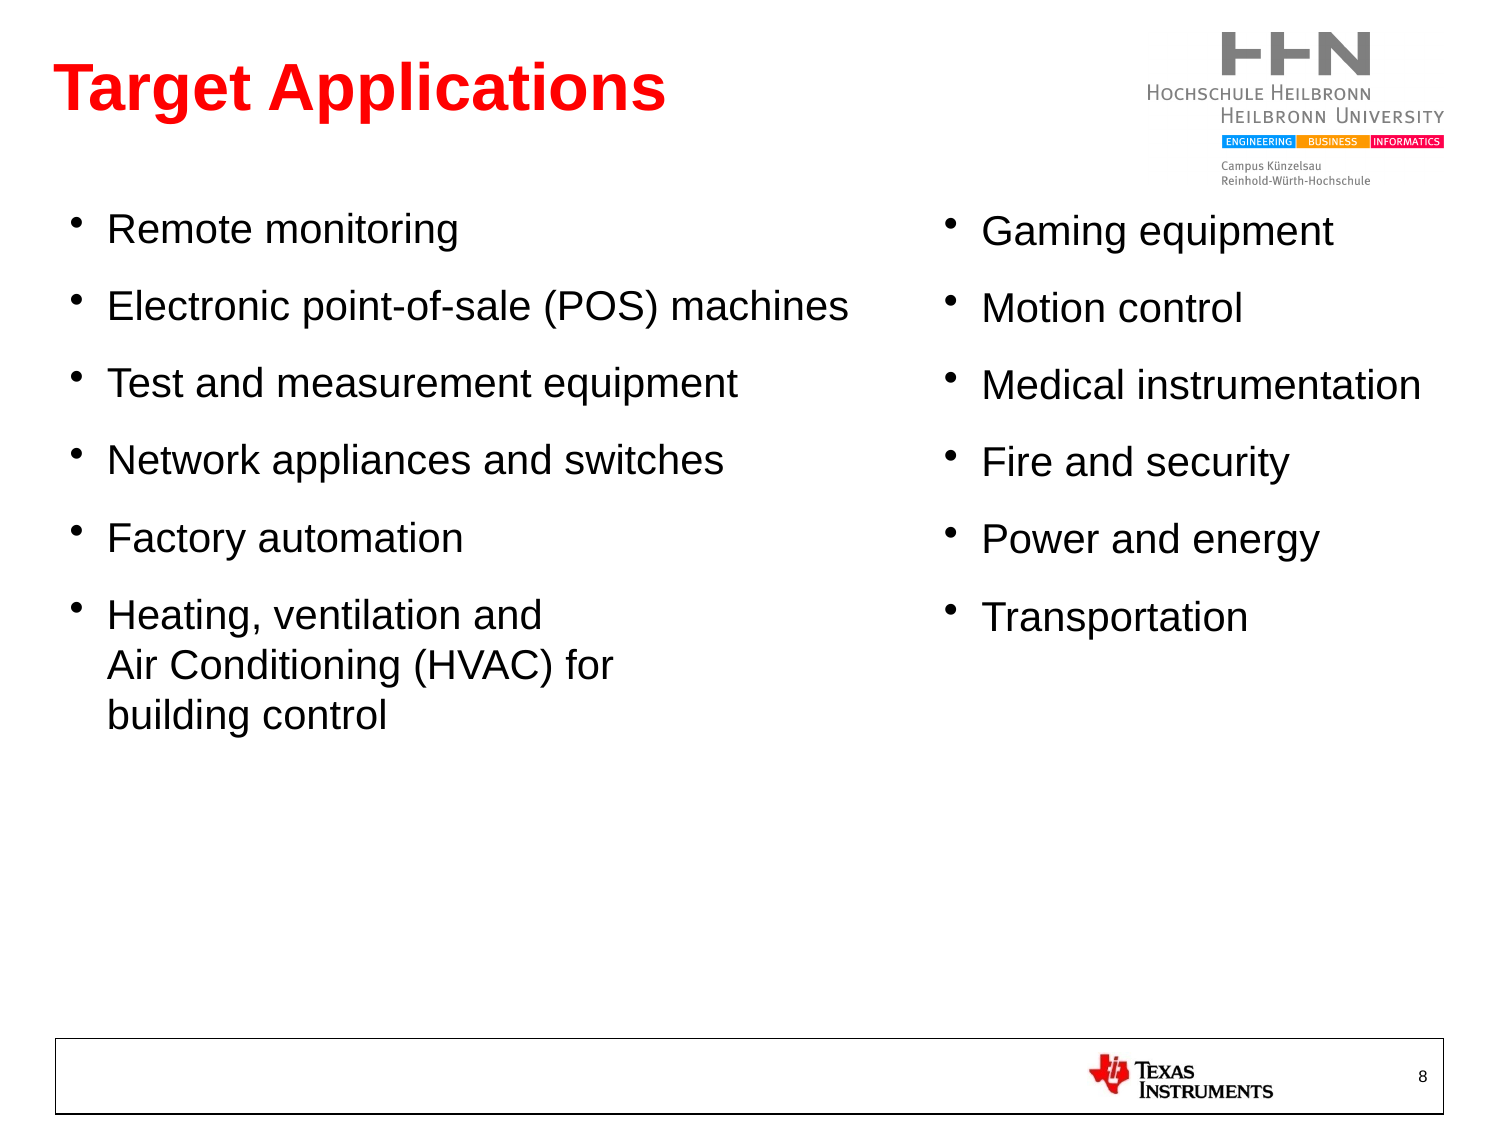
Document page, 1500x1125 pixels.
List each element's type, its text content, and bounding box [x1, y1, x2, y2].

list Remote monitoring Electronic point-of-sale (POS) machines Test and measurement equipment Network appliances and switches Factory automation Heating, ventilation and Air Conditioning (HVAC) for building control [54, 194, 1444, 965]
slide_number 8 [1092, 1058, 1443, 1093]
picture [1148, 32, 1444, 185]
picture [1087, 1052, 1274, 1099]
text_box Gaming equipment Motion control Medical instrumentation Fire and security Power and energy Transportation [929, 196, 1438, 647]
title Target Applications [38, 23, 1426, 157]
